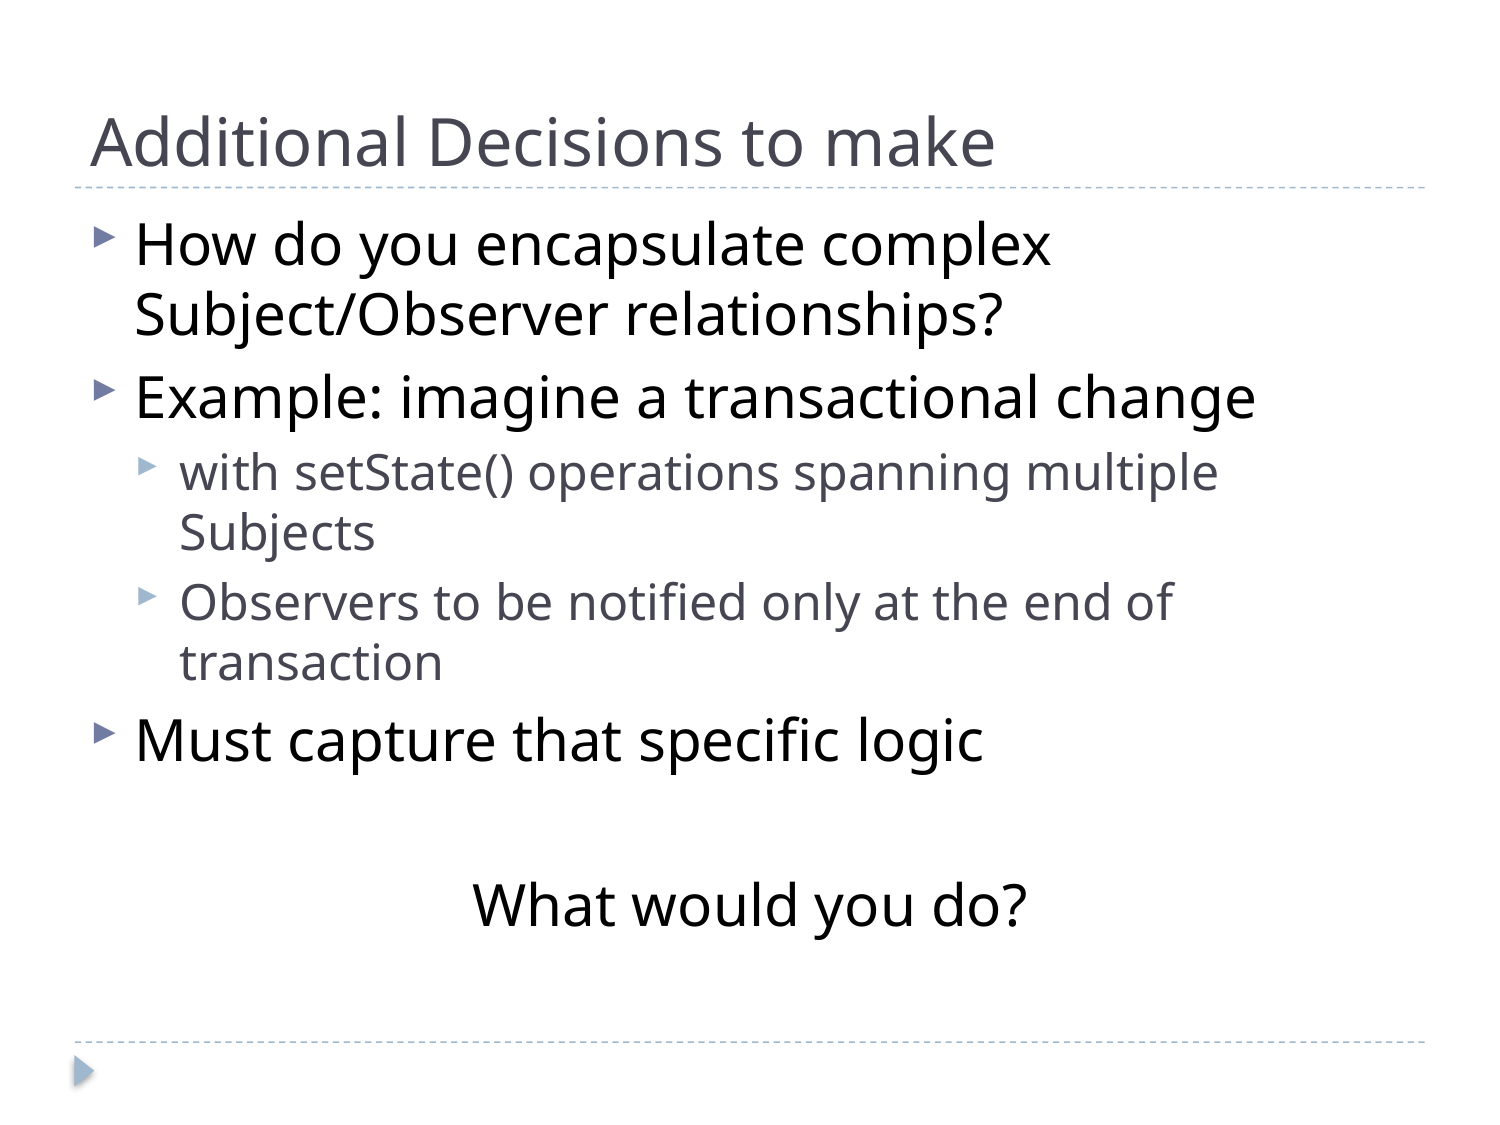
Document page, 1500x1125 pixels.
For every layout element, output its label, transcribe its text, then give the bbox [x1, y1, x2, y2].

list How do you encapsulate complex Subject/Observer relationships? Example: imagine a transactional change with setState() operations spanning multiple Subjects Observers to be notified only at the end of transaction Must capture that specific logic What would you do? [74, 199, 1426, 1006]
title Additional Decisions to make [74, 24, 1426, 188]
